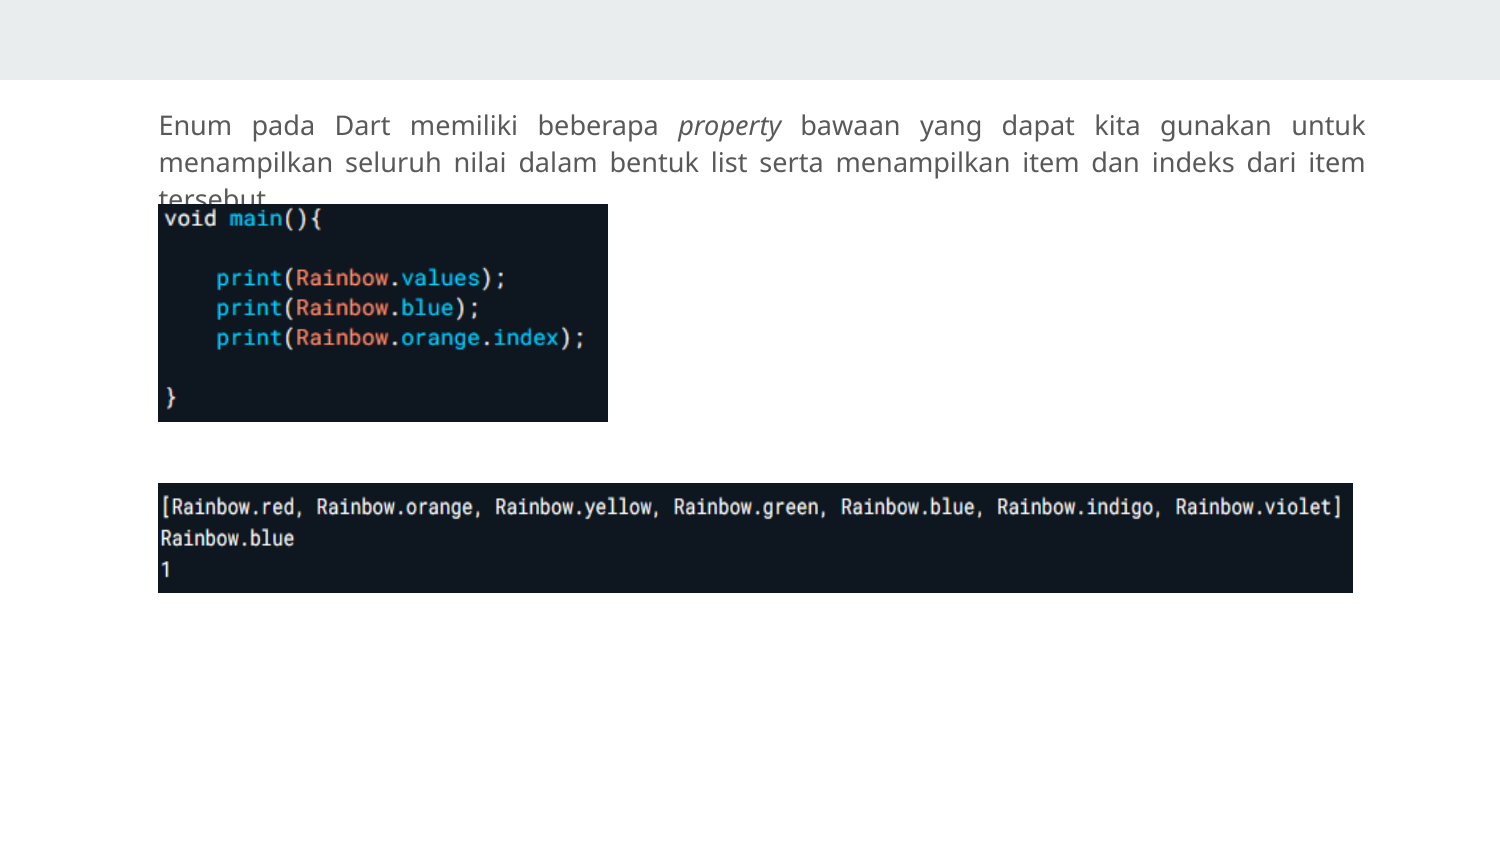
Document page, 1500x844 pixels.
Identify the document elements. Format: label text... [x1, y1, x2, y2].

picture [158, 483, 1353, 594]
picture [158, 204, 608, 423]
list Enum pada Dart memiliki beberapa property bawaan yang dapat kita gunakan untuk menampilkan seluruh nilai dalam bentuk list serta menampilkan item dan indeks dari item tersebut. Ketika kode di atas dijalankan, maka akan tampil seperti berikut: [119, 88, 1381, 712]
